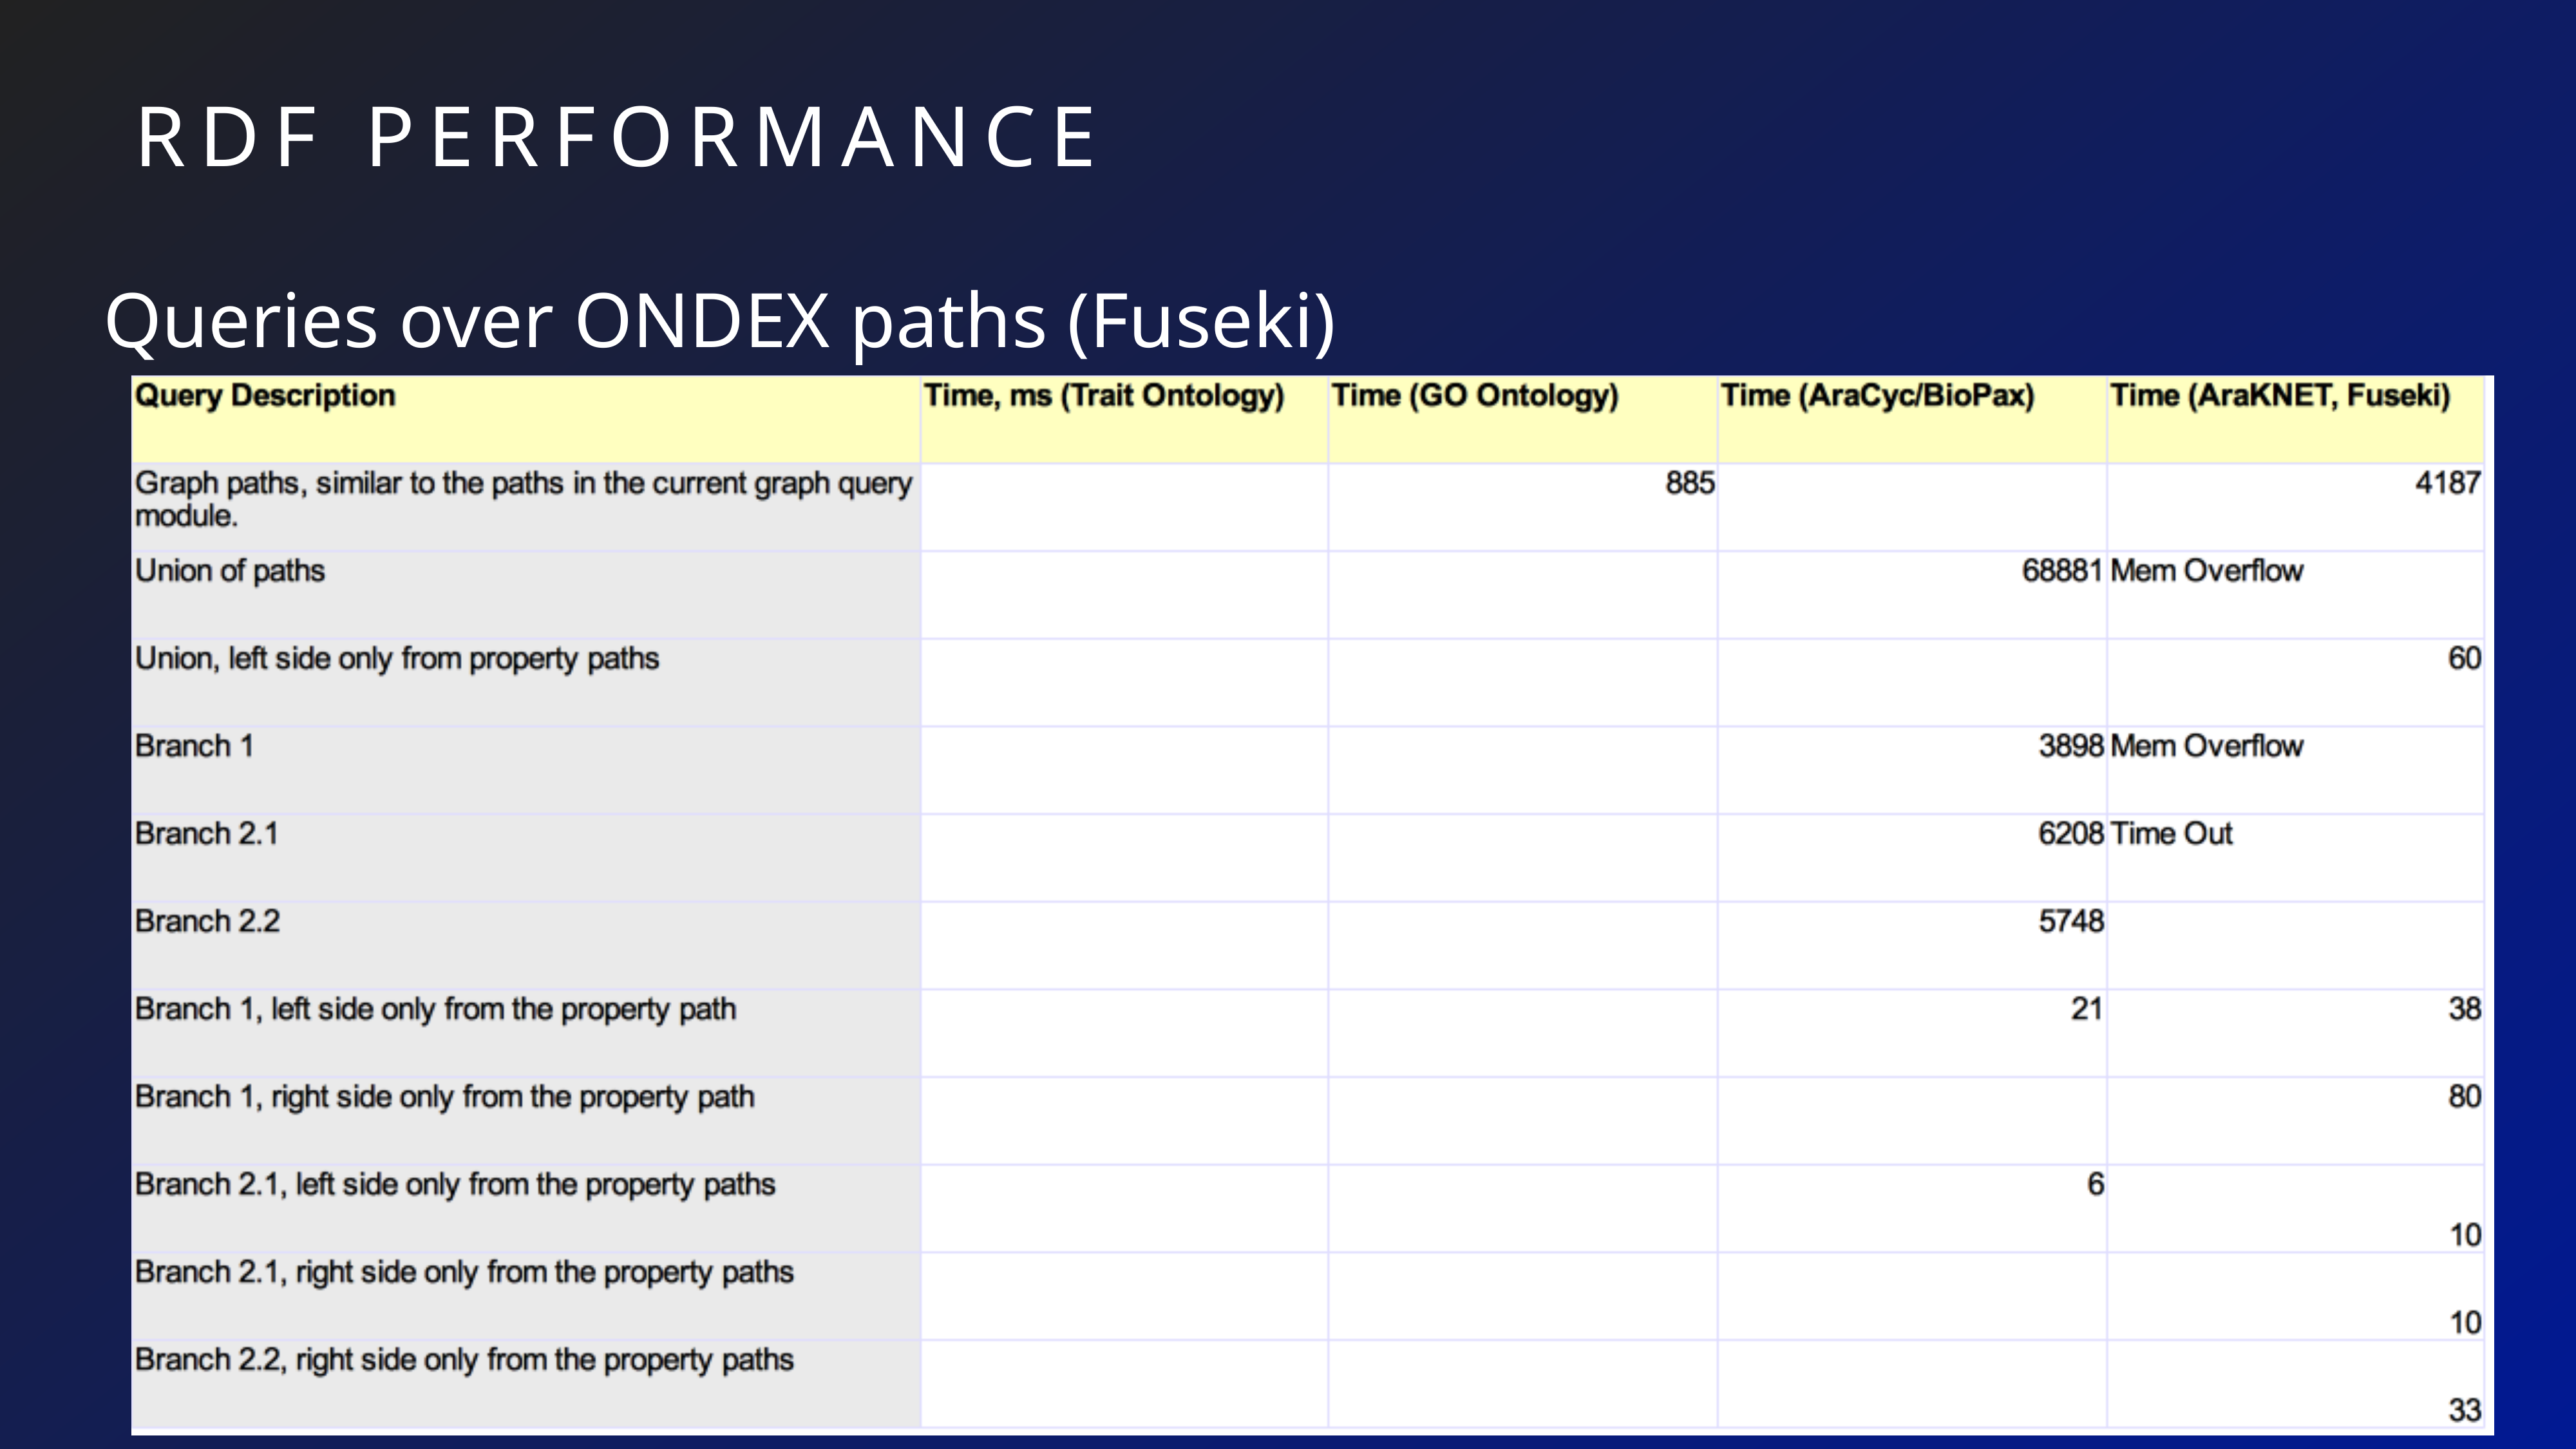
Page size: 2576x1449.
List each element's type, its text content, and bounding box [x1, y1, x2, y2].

title RDF PerformancE [126, 75, 1863, 287]
picture [131, 375, 2494, 1436]
text_box Queries over ONDEX paths (Fuseki) [95, 264, 1345, 370]
